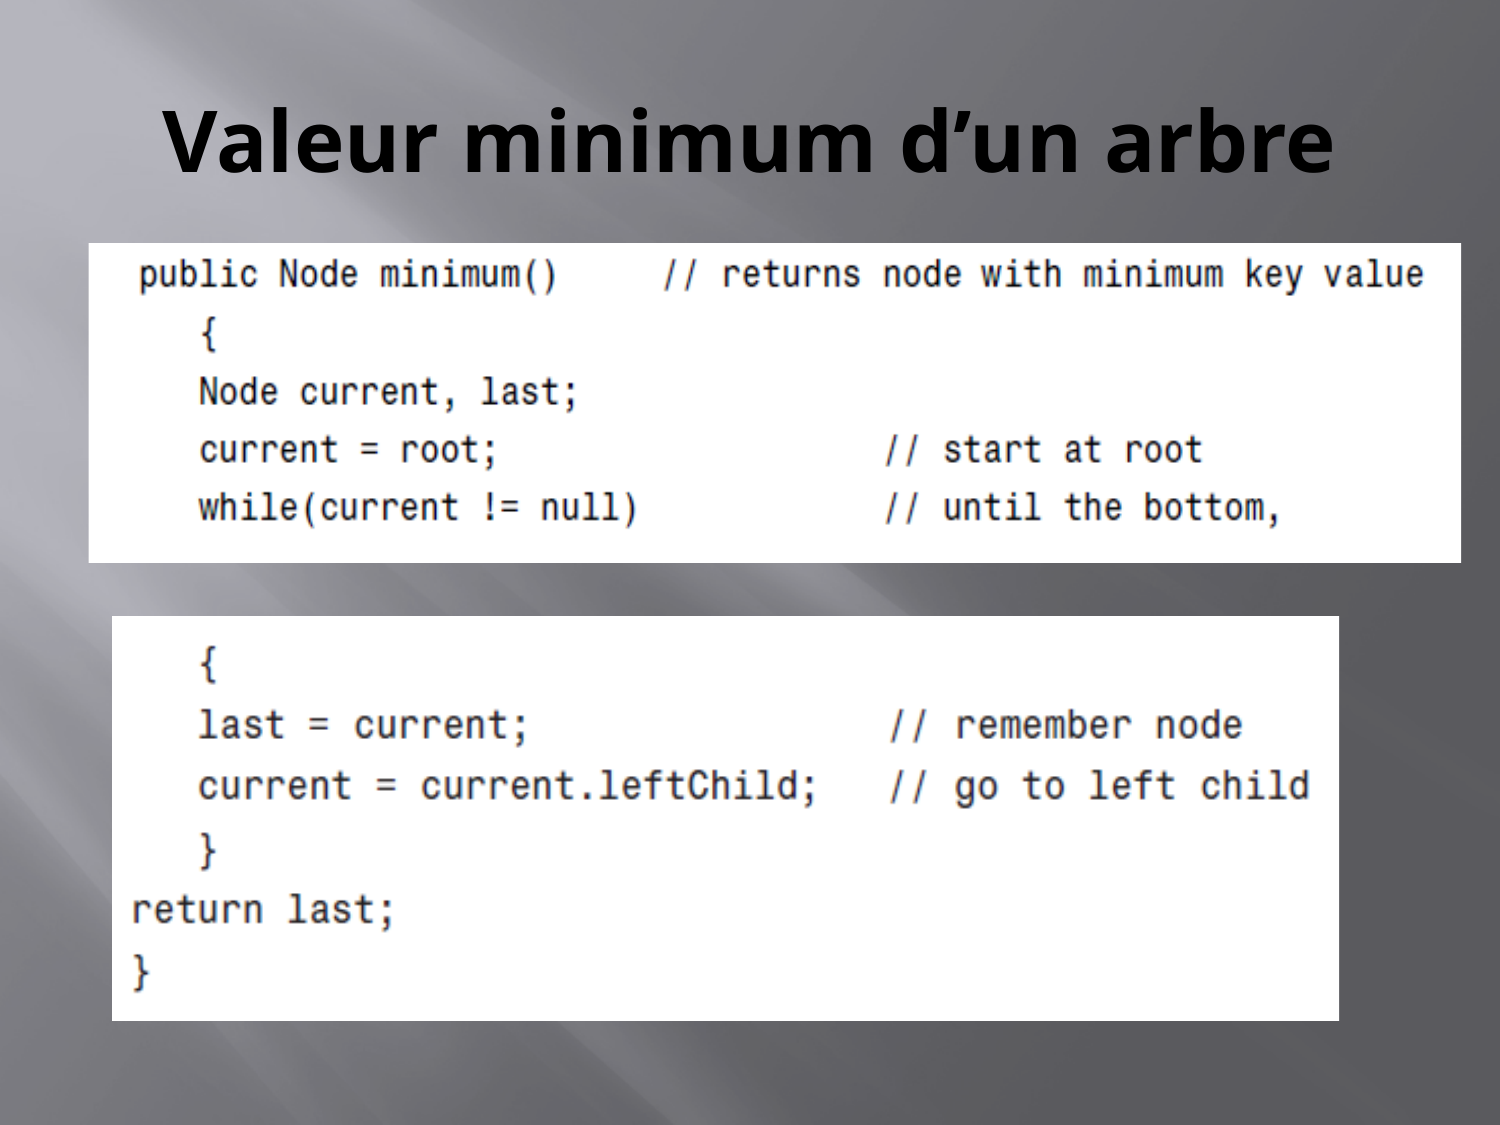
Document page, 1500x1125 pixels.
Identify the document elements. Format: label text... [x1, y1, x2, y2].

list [88, 243, 1462, 563]
picture [111, 615, 1340, 1022]
title Valeur minimum d’un arbre [75, 45, 1425, 233]
